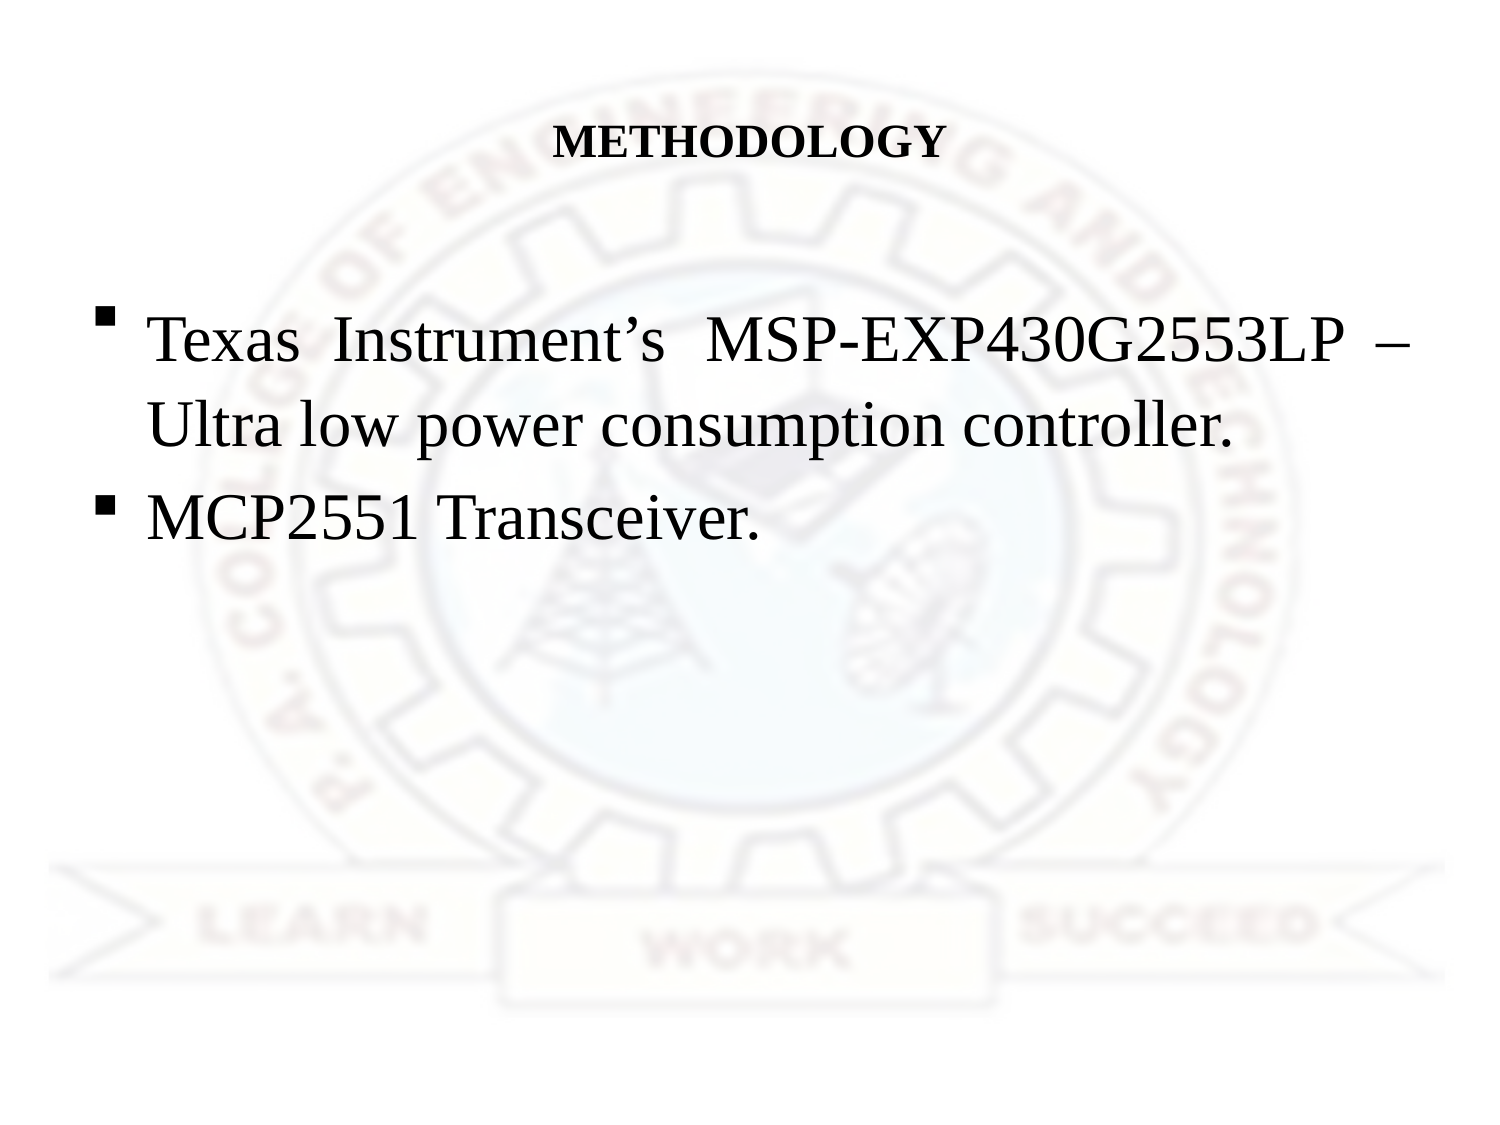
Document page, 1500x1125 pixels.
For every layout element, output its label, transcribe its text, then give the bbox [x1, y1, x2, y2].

title METHODOLOGY [75, 45, 1425, 233]
list Texas Instrument’s MSP-EXP430G2553LP – Ultra low power consumption controller. MCP2551 Transceiver. [75, 262, 1425, 1005]
